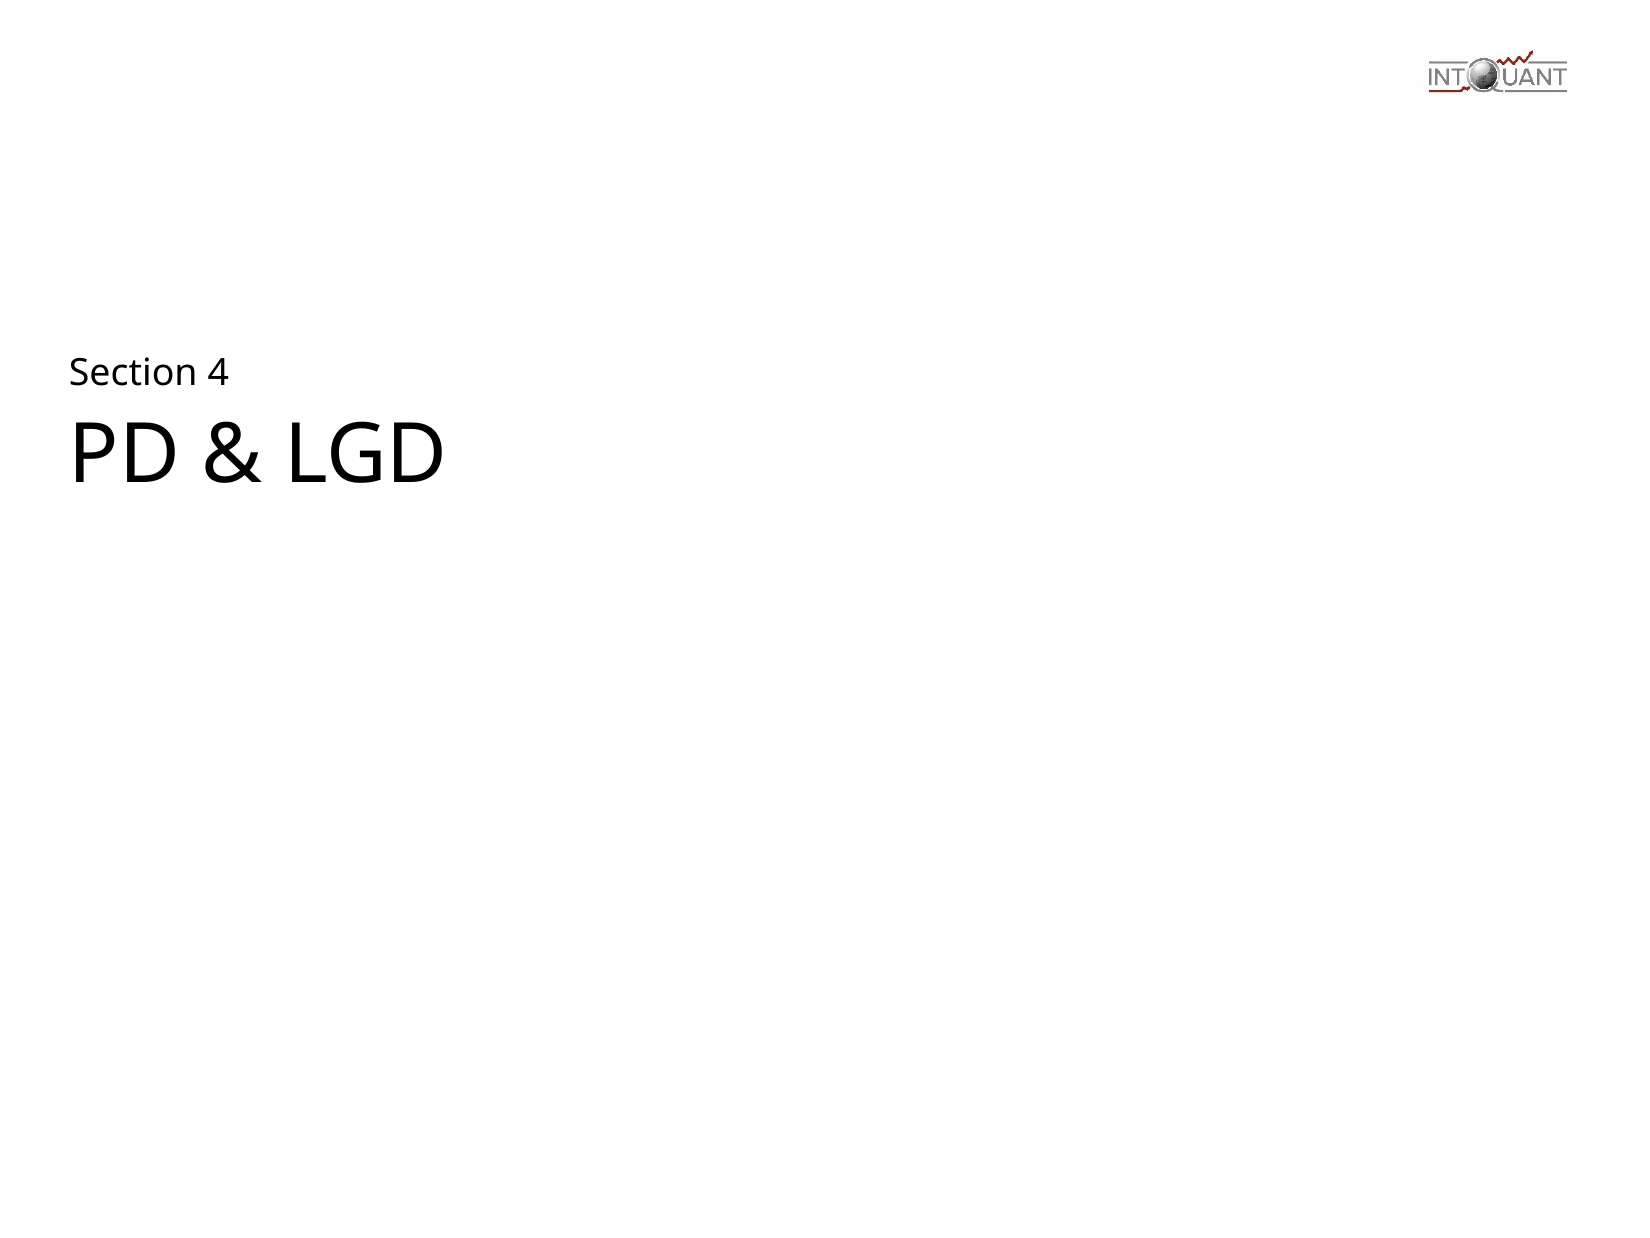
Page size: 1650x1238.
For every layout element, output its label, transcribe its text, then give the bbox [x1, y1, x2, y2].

title Section 4 [68, 329, 1577, 393]
picture [1418, 50, 1577, 103]
subtitle PD & LGD [68, 398, 1577, 569]
